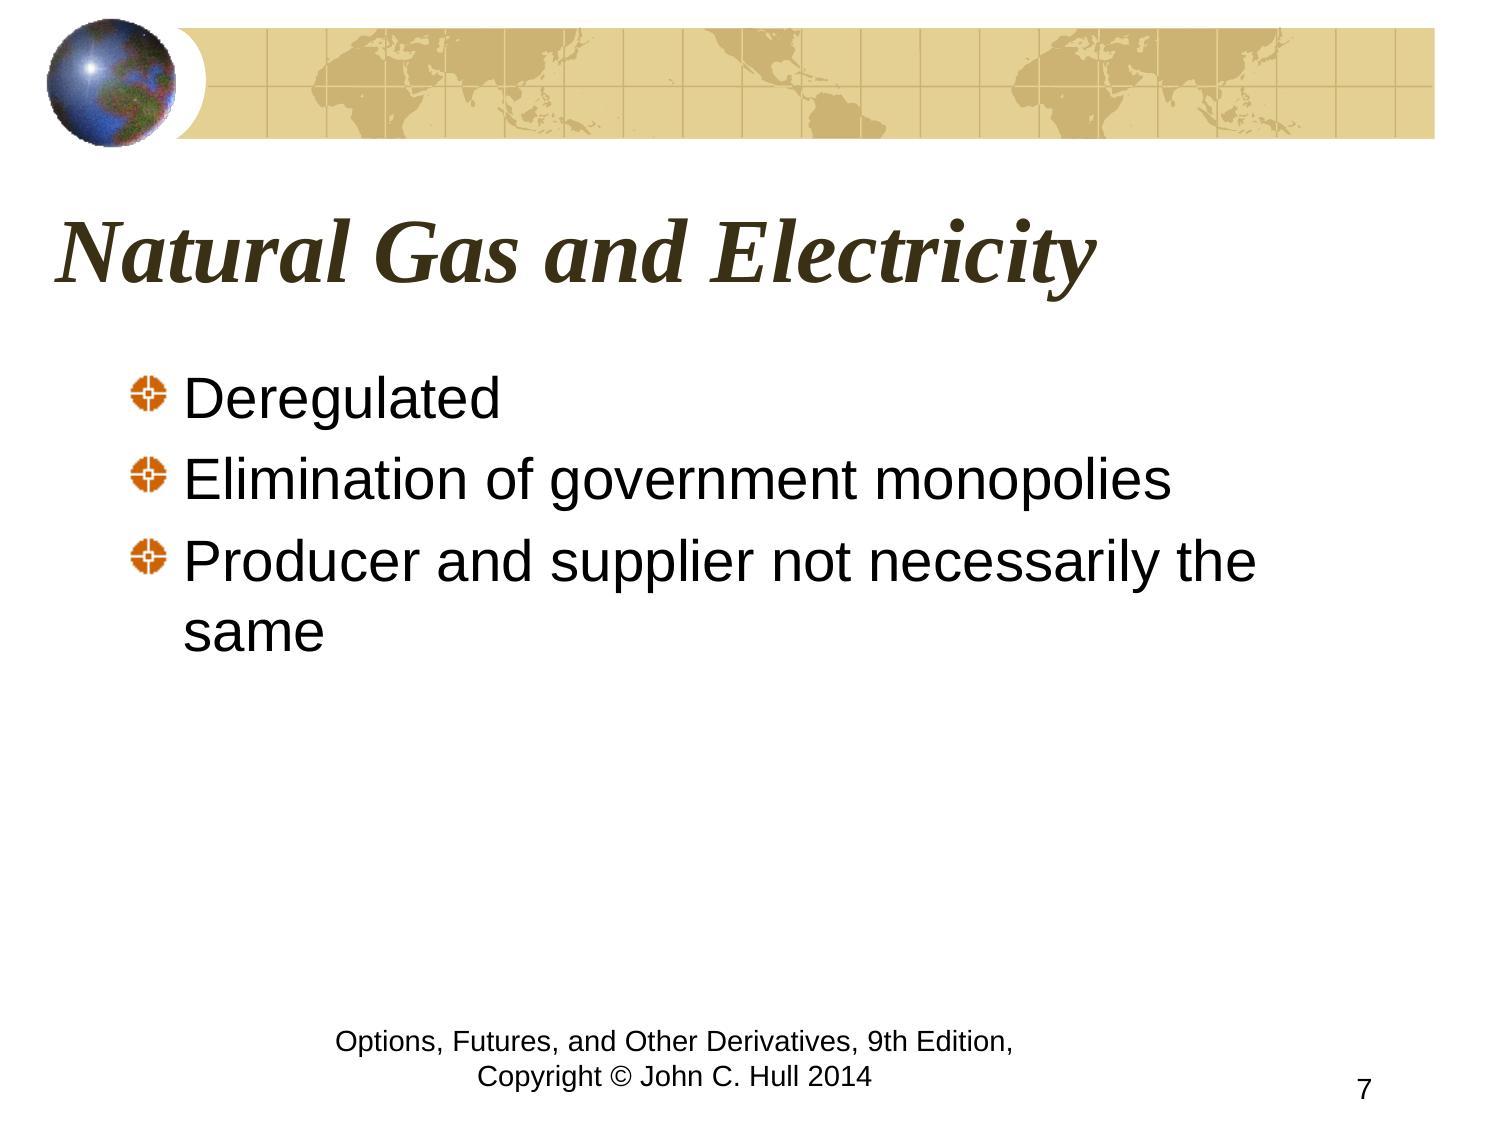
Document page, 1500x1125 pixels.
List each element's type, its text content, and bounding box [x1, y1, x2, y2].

picture [127, 455, 169, 497]
picture [127, 374, 169, 416]
title Natural Gas and Electricity [40, 152, 1316, 341]
footer Options, Futures, and Other Derivatives, 9th Edition, Copyright © John C. Hull 2014 [262, 1024, 1088, 1101]
picture [42, 14, 190, 151]
list Deregulated Elimination of government monopolies Producer and supplier not necessarily the same [112, 352, 1388, 1028]
picture [127, 537, 169, 579]
slide_number 7 [1074, 1037, 1388, 1113]
